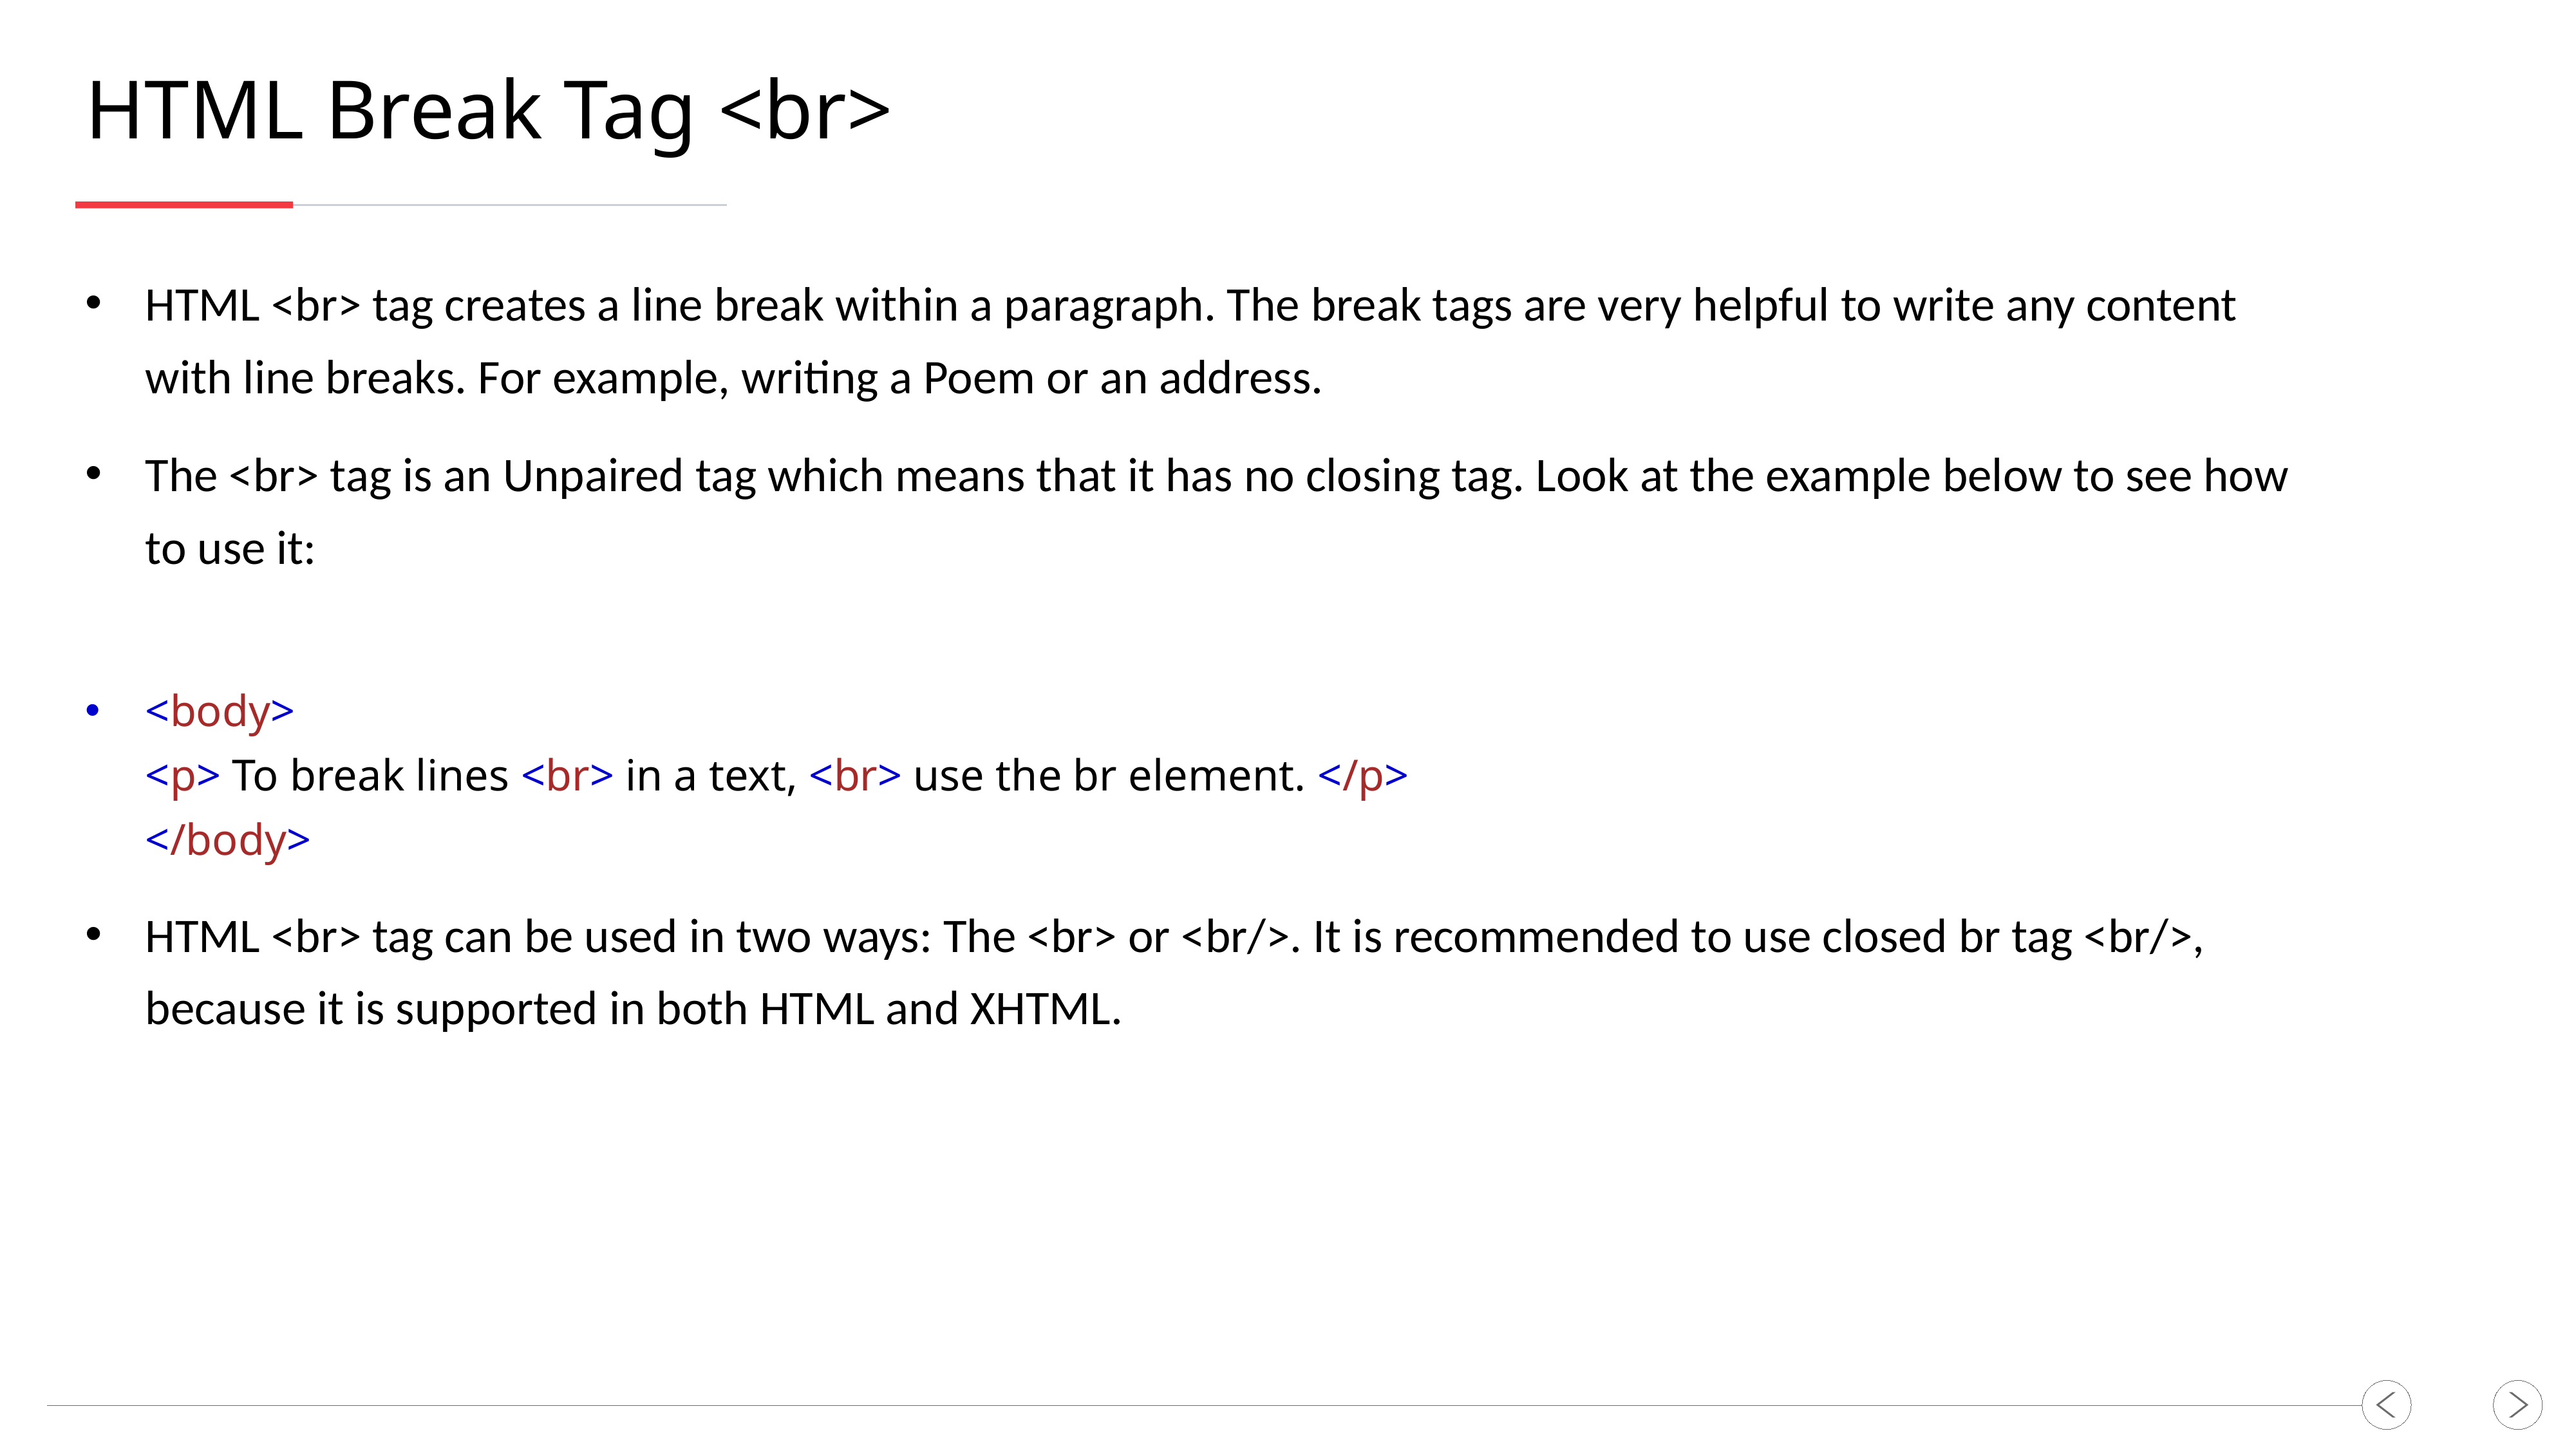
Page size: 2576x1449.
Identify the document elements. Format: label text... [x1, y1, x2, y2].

list HTML Break Tag <br> [75, 56, 2496, 157]
list HTML <br> tag creates a line break within a paragraph. The break tags are very helpful to write any content with line breaks. For example, writing a Poem or an address. The <br> tag is an Unpaired tag which means that it has no closing tag. Look at the example below to see how to use it: <body> <p> To break lines <br> in a text, <br> use the br element. </p> </body> HTML <br> tag can be used in two ways: The <br> or <br/>. It is recommended to use closed br tag <br/>, because it is supported in both HTML and XHTML. [75, 253, 2329, 1304]
